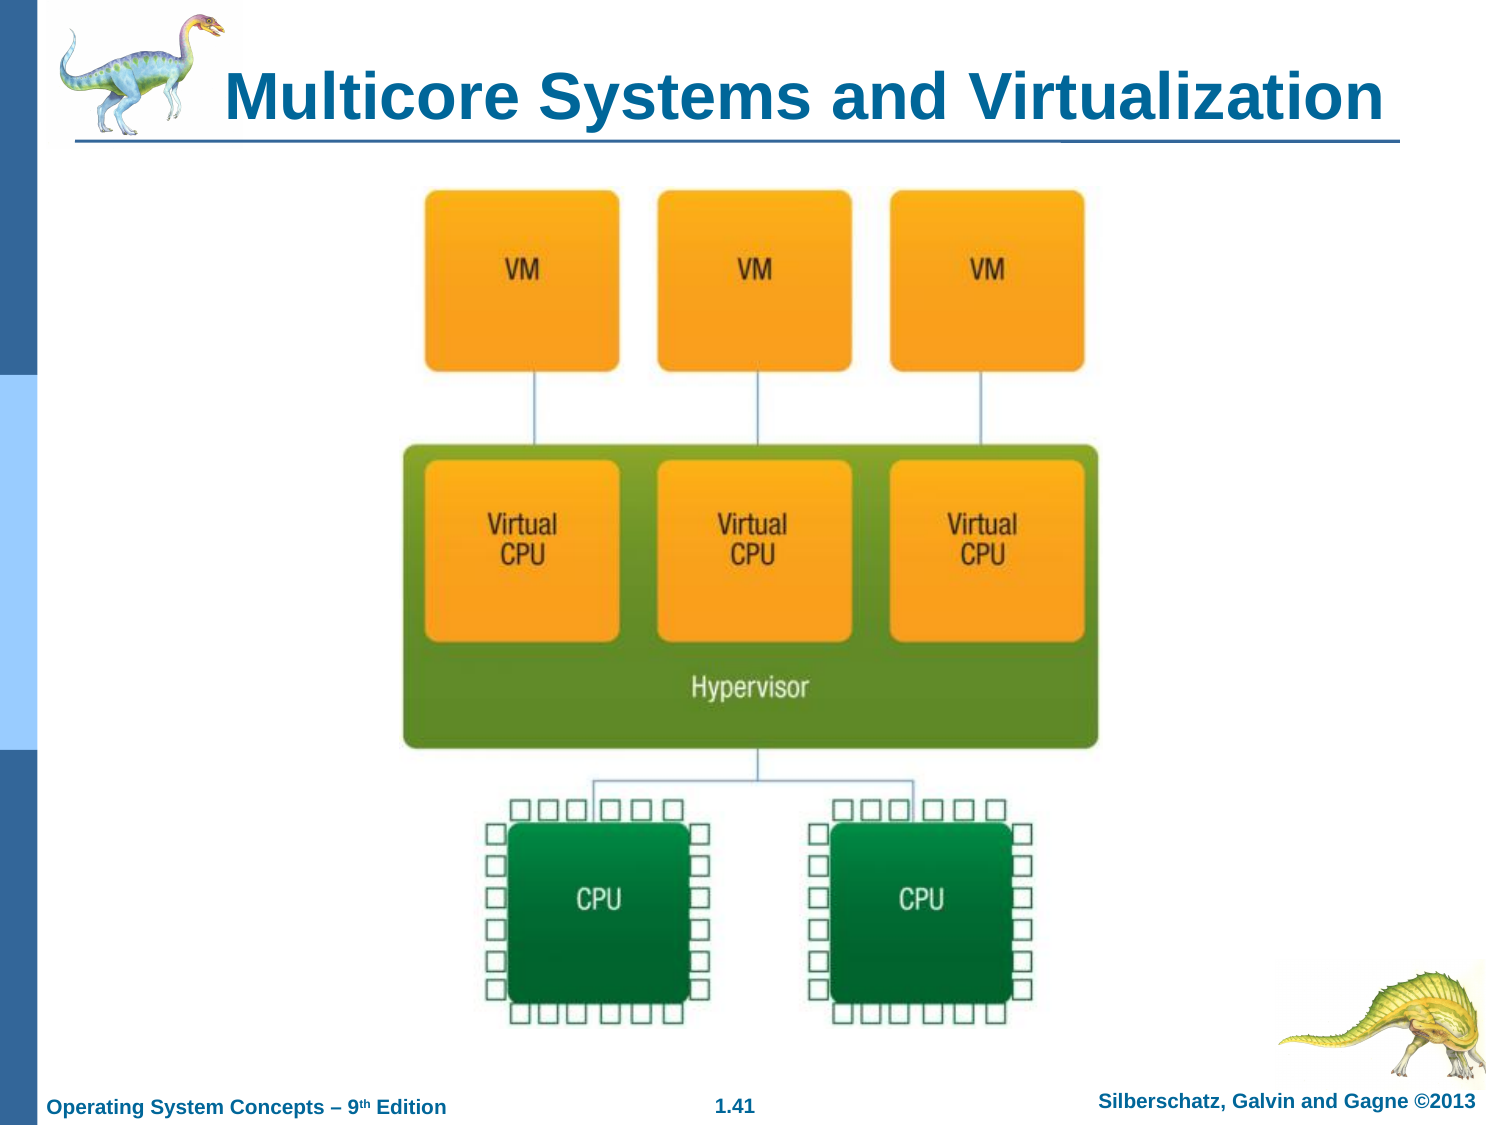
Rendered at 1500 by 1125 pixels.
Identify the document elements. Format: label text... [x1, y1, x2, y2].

picture [399, 186, 1104, 1030]
picture [46, 0, 243, 149]
title Multicore Systems and Virtualization [75, 45, 1425, 141]
picture [1275, 959, 1486, 1090]
